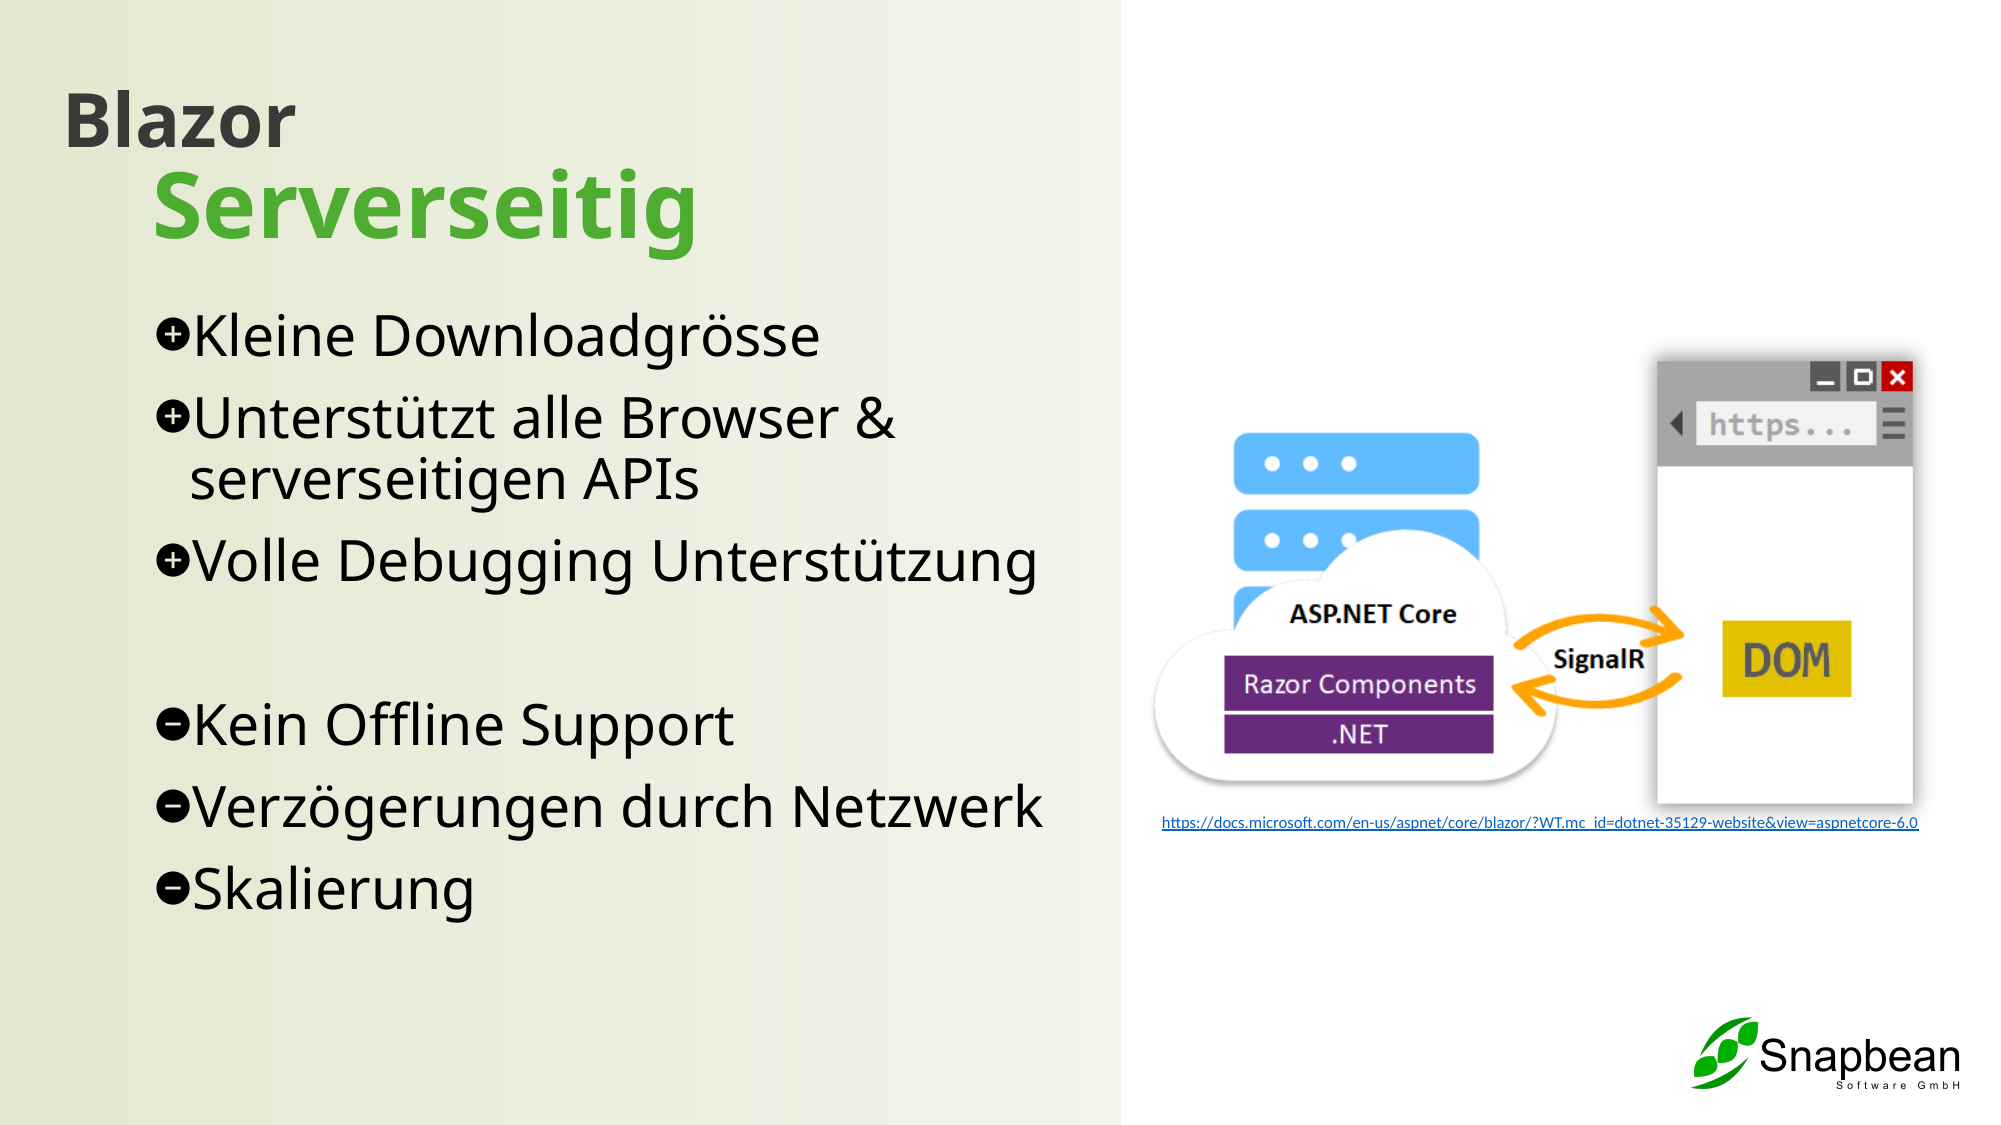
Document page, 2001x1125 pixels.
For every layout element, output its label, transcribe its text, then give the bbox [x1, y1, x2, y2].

text_box Blazor [47, 64, 313, 170]
picture [152, 785, 194, 827]
picture [152, 319, 194, 355]
picture [152, 703, 194, 745]
text_box [0, 0, 1122, 1125]
picture [152, 395, 194, 437]
picture [1690, 1015, 2000, 1096]
text_box https://docs.microsoft.com/en-us/aspnet/core/blazor/?WT.mc_id=dotnet-35129-website&view=aspnetcore-6.0 [1147, 804, 1952, 839]
picture [152, 539, 194, 581]
text_box Serverseitig [137, 99, 1594, 319]
list Kleine Downloadgrösse Unterstützt alle Browser & serverseitigen APIs Volle Debugging Unterstützung Kein Offline Support Verzögerungen durch Netzwerk Skalierung [137, 319, 1067, 1047]
picture [152, 867, 194, 909]
picture [1147, 330, 1943, 835]
